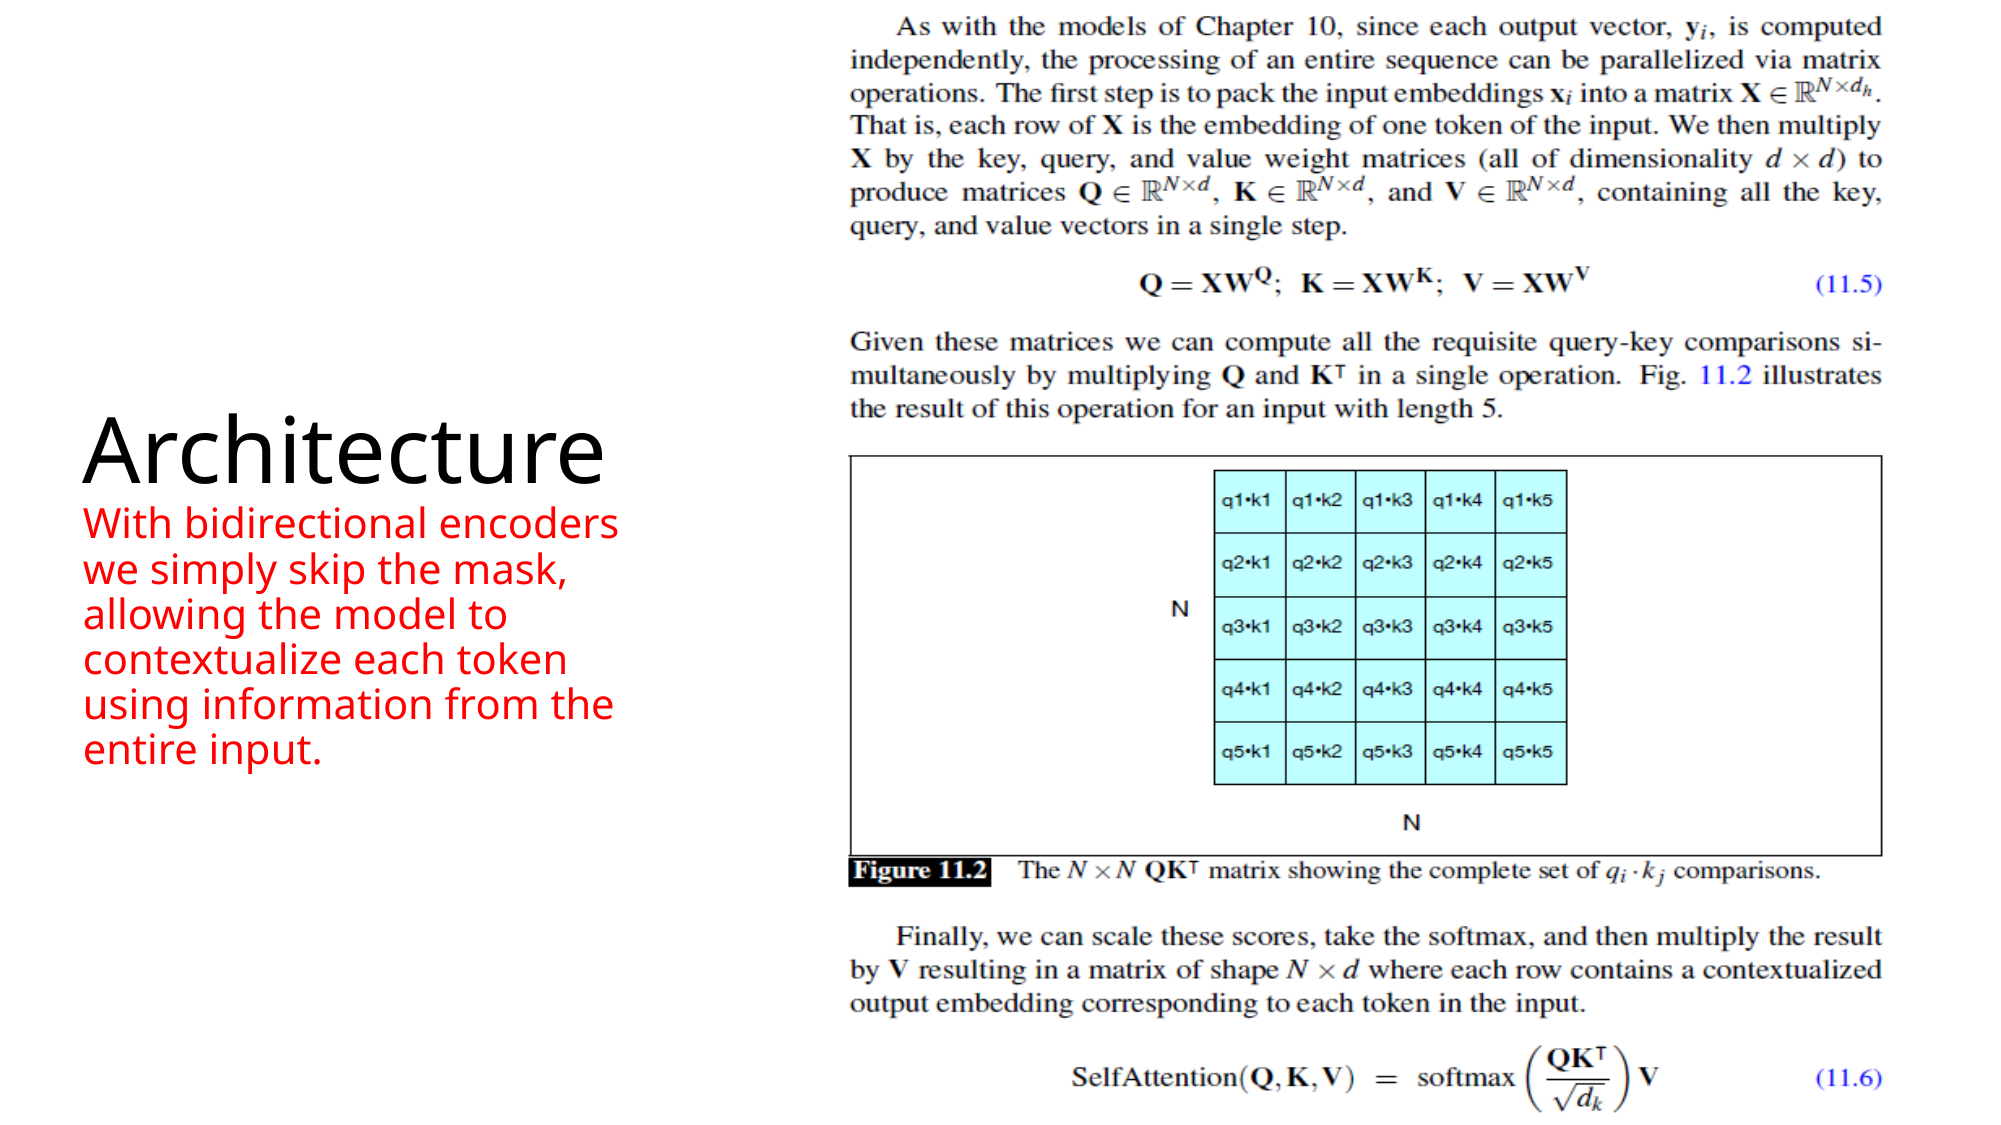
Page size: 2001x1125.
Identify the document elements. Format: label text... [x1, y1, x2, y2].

title Architecture With bidirectional encoders we simply skip the mask, allowing the model to contextualize each token using information from the entire input. [67, 260, 678, 917]
picture [826, 0, 1923, 1125]
